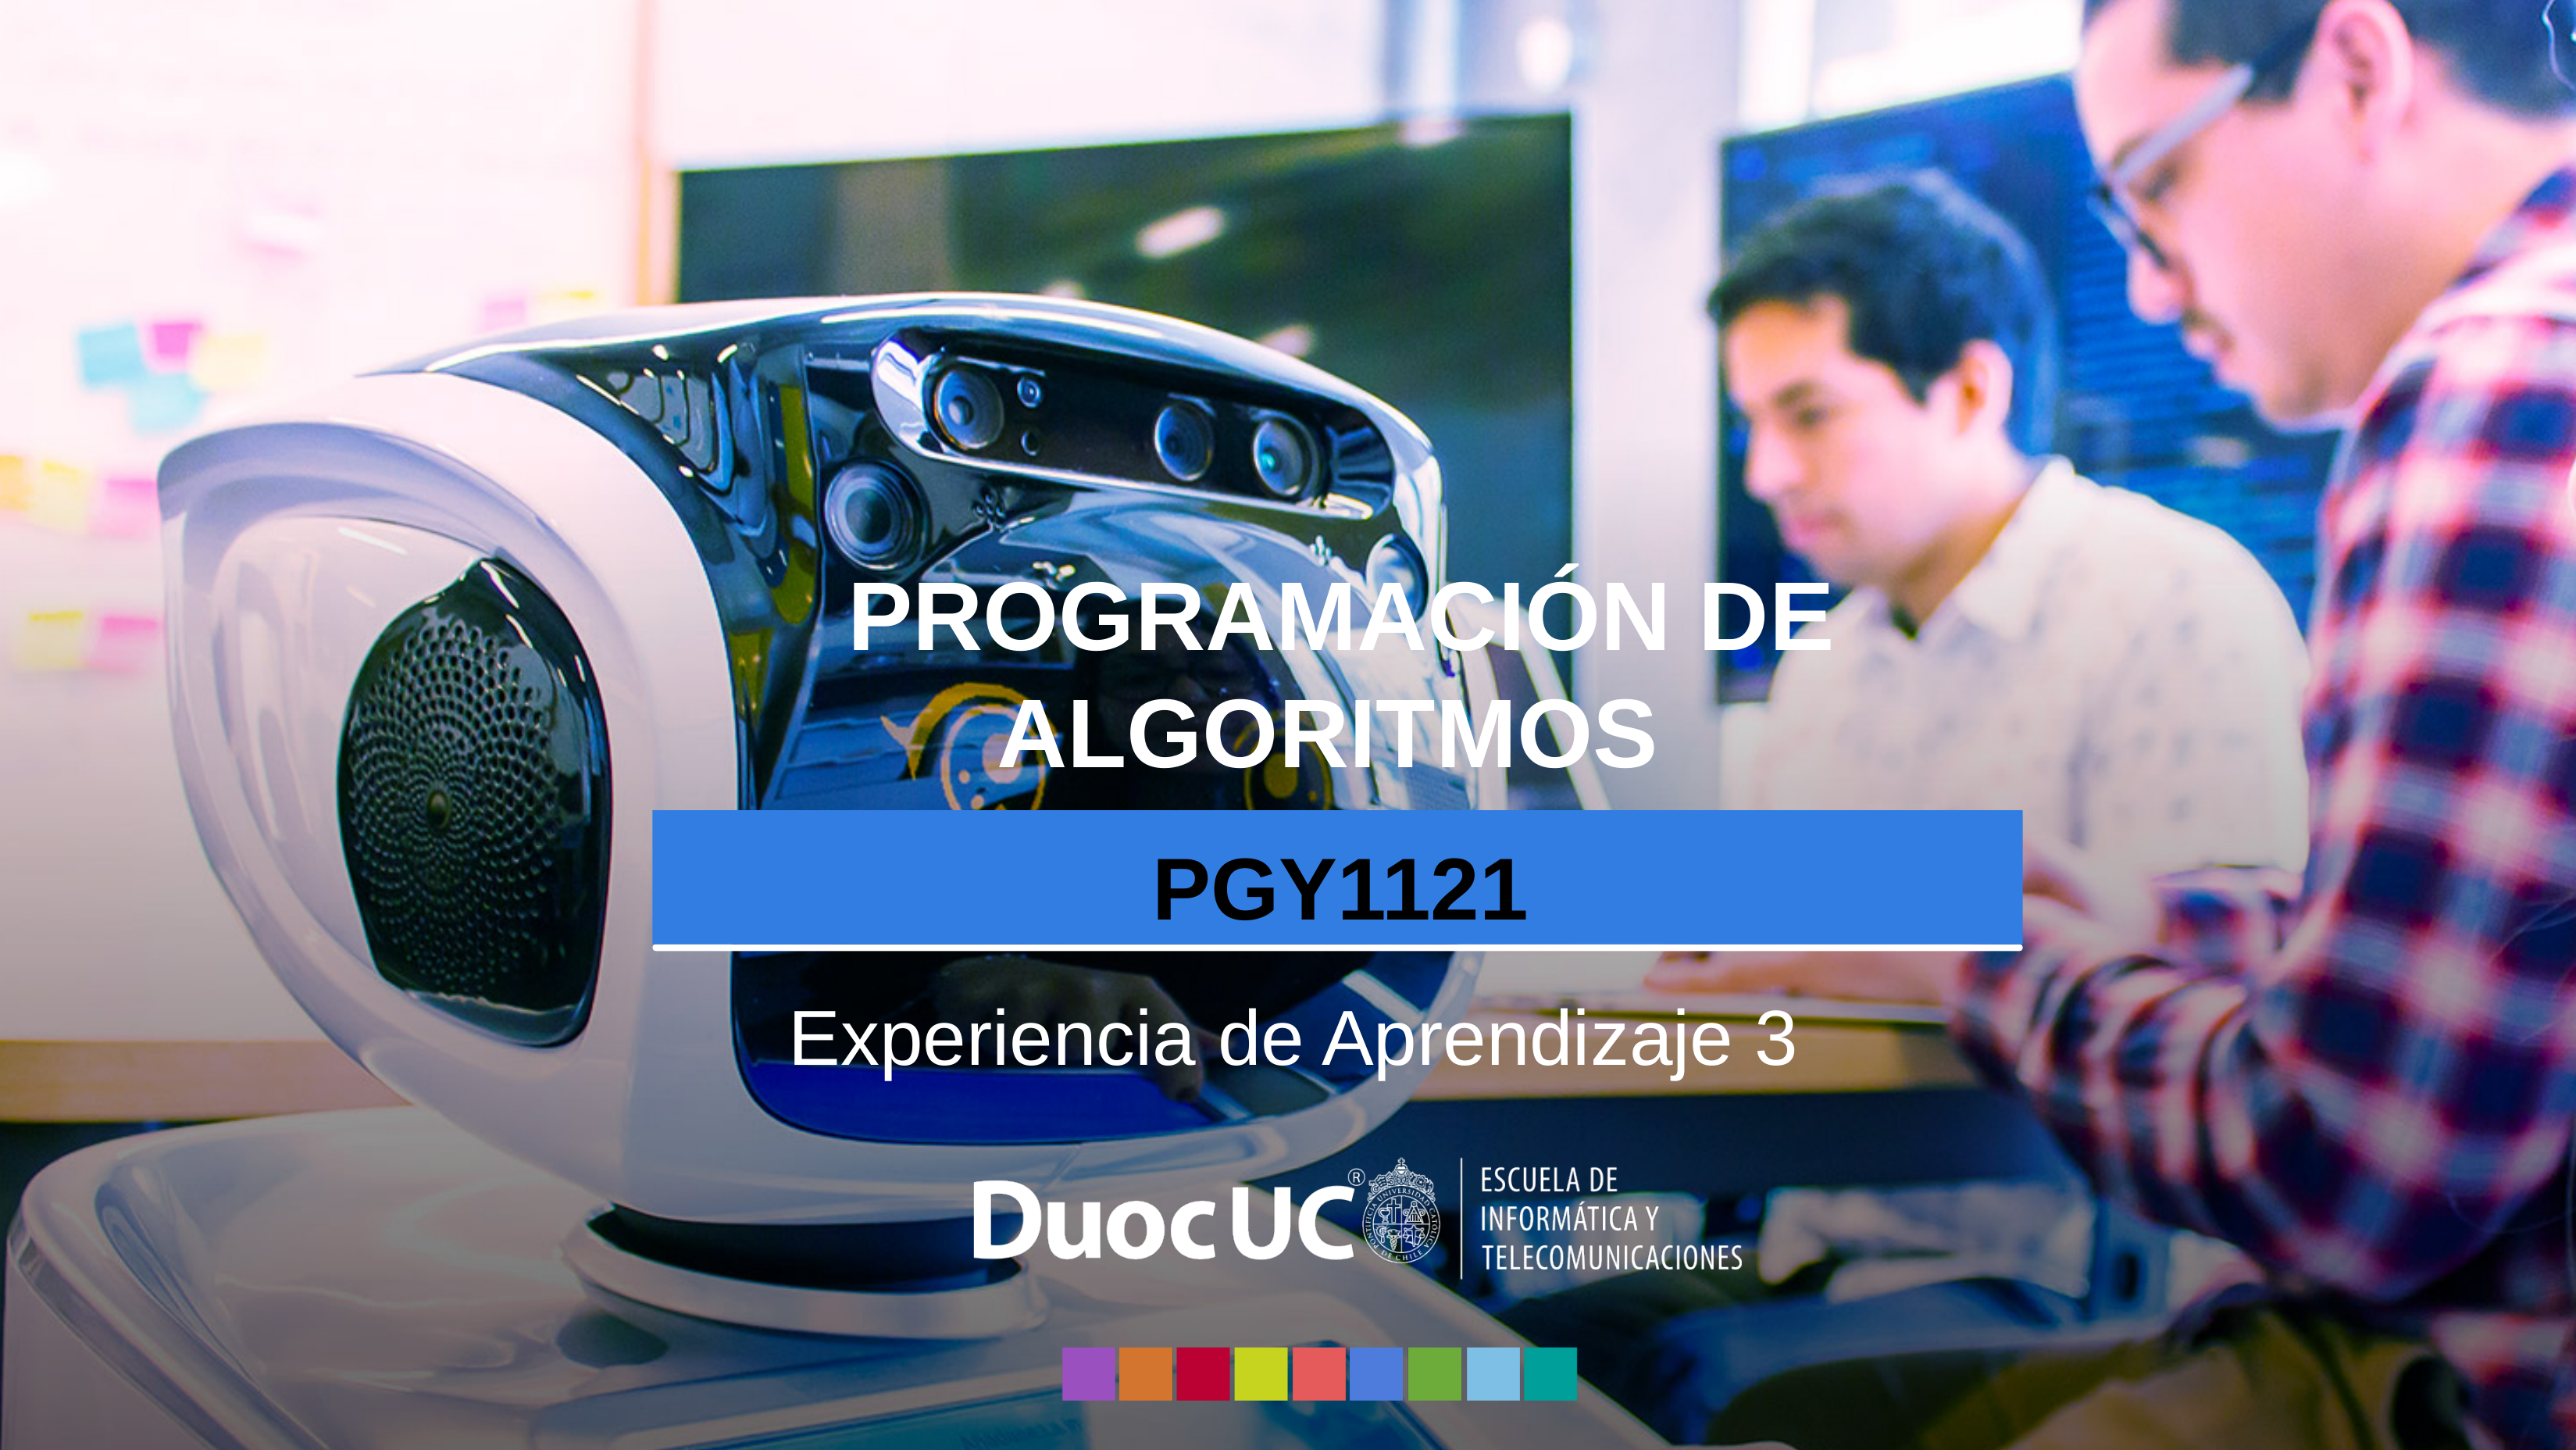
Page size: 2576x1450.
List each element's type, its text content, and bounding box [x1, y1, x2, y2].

text_box Experiencia de Aprendizaje 3 [659, 981, 1929, 1088]
list PGY1121 [658, 1382, 2023, 1450]
list PROGRAMACIÓN DE ALGORITMOS [538, 552, 2144, 1382]
picture [0, 0, 2576, 1450]
